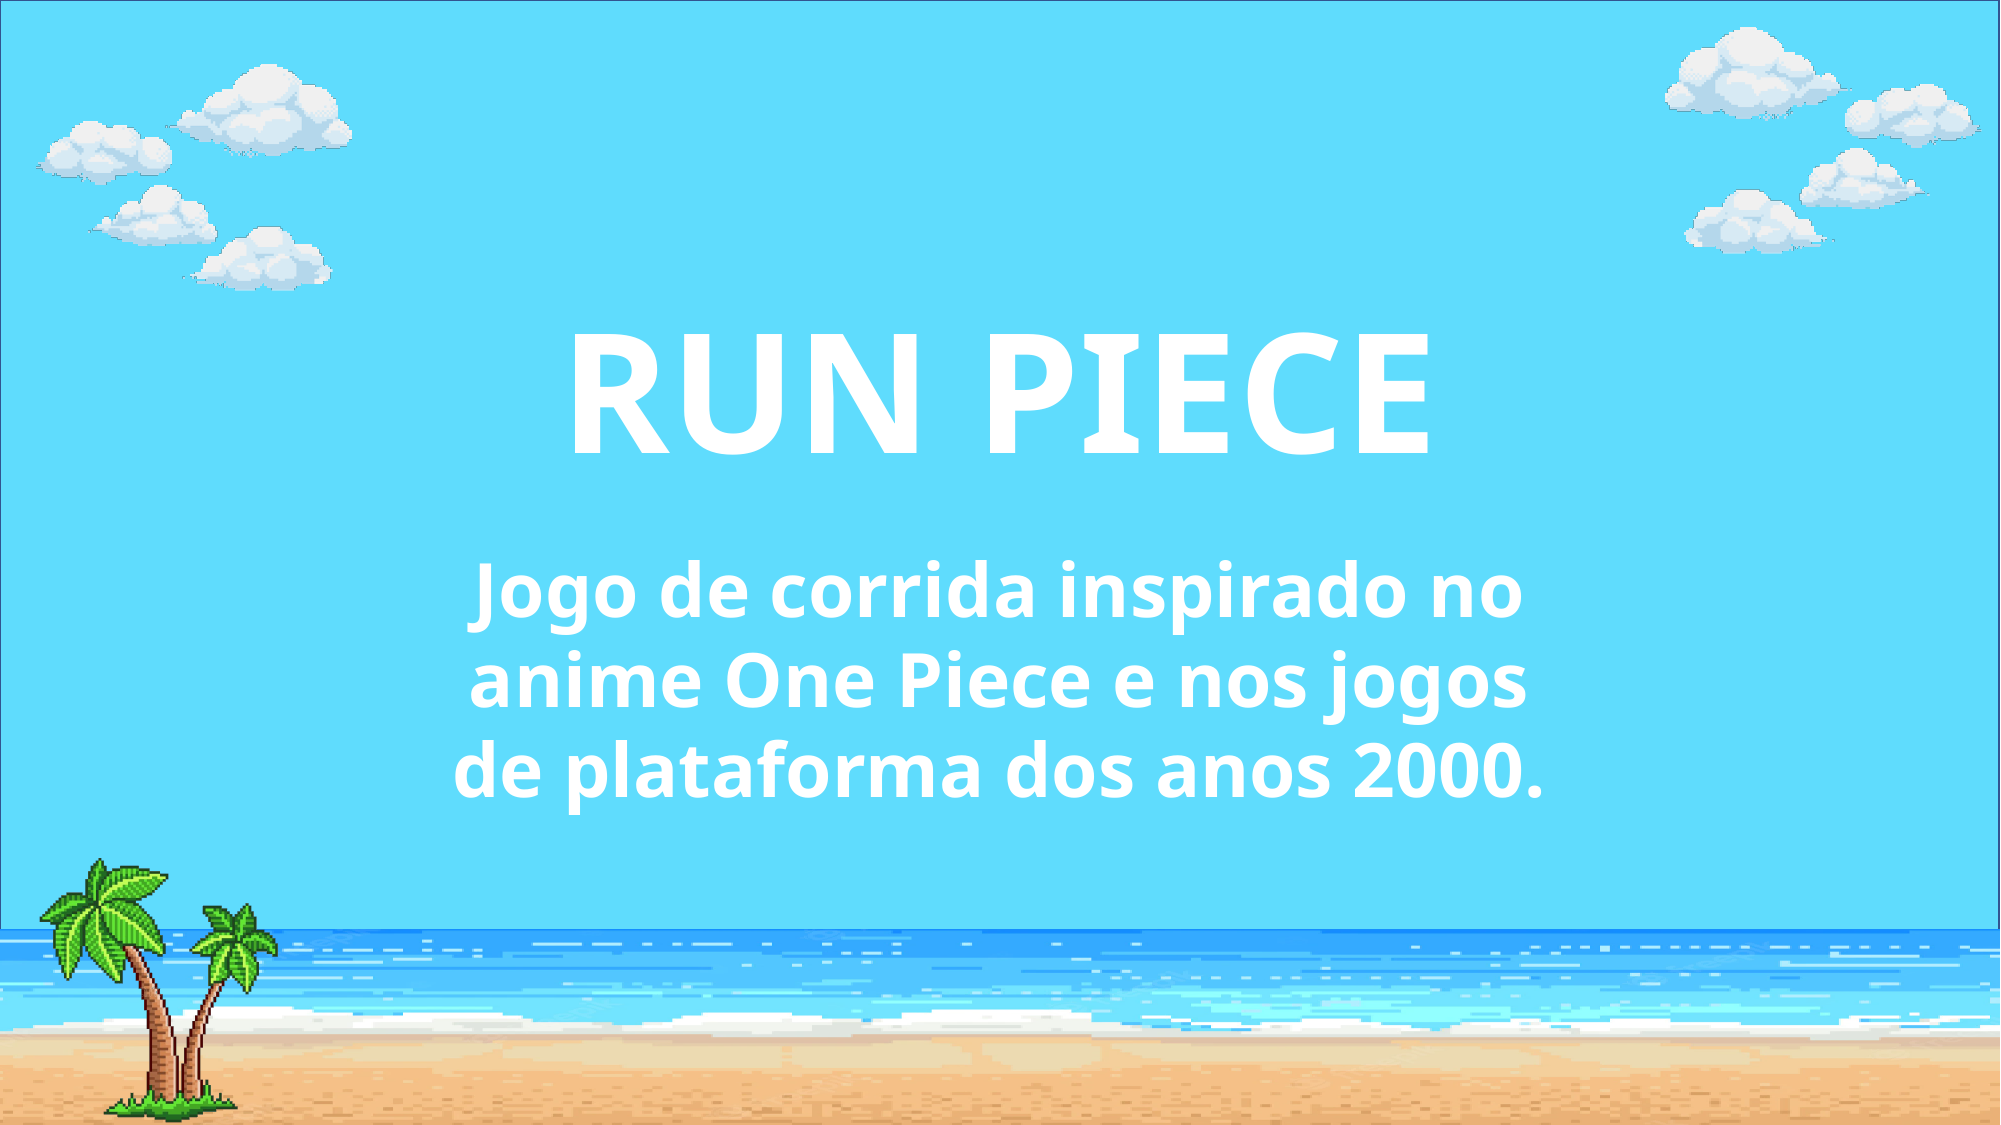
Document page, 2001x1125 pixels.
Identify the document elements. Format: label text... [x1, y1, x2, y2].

text_box RUN PIECE [546, 279, 1453, 494]
picture [1637, 0, 2000, 323]
picture [0, 855, 2000, 1125]
text_box Jogo de corrida inspirado no anime One Piece e nos jogos de plataforma dos anos 2000. [405, 535, 1593, 820]
text_box [0, 0, 2000, 929]
picture [8, 0, 379, 360]
